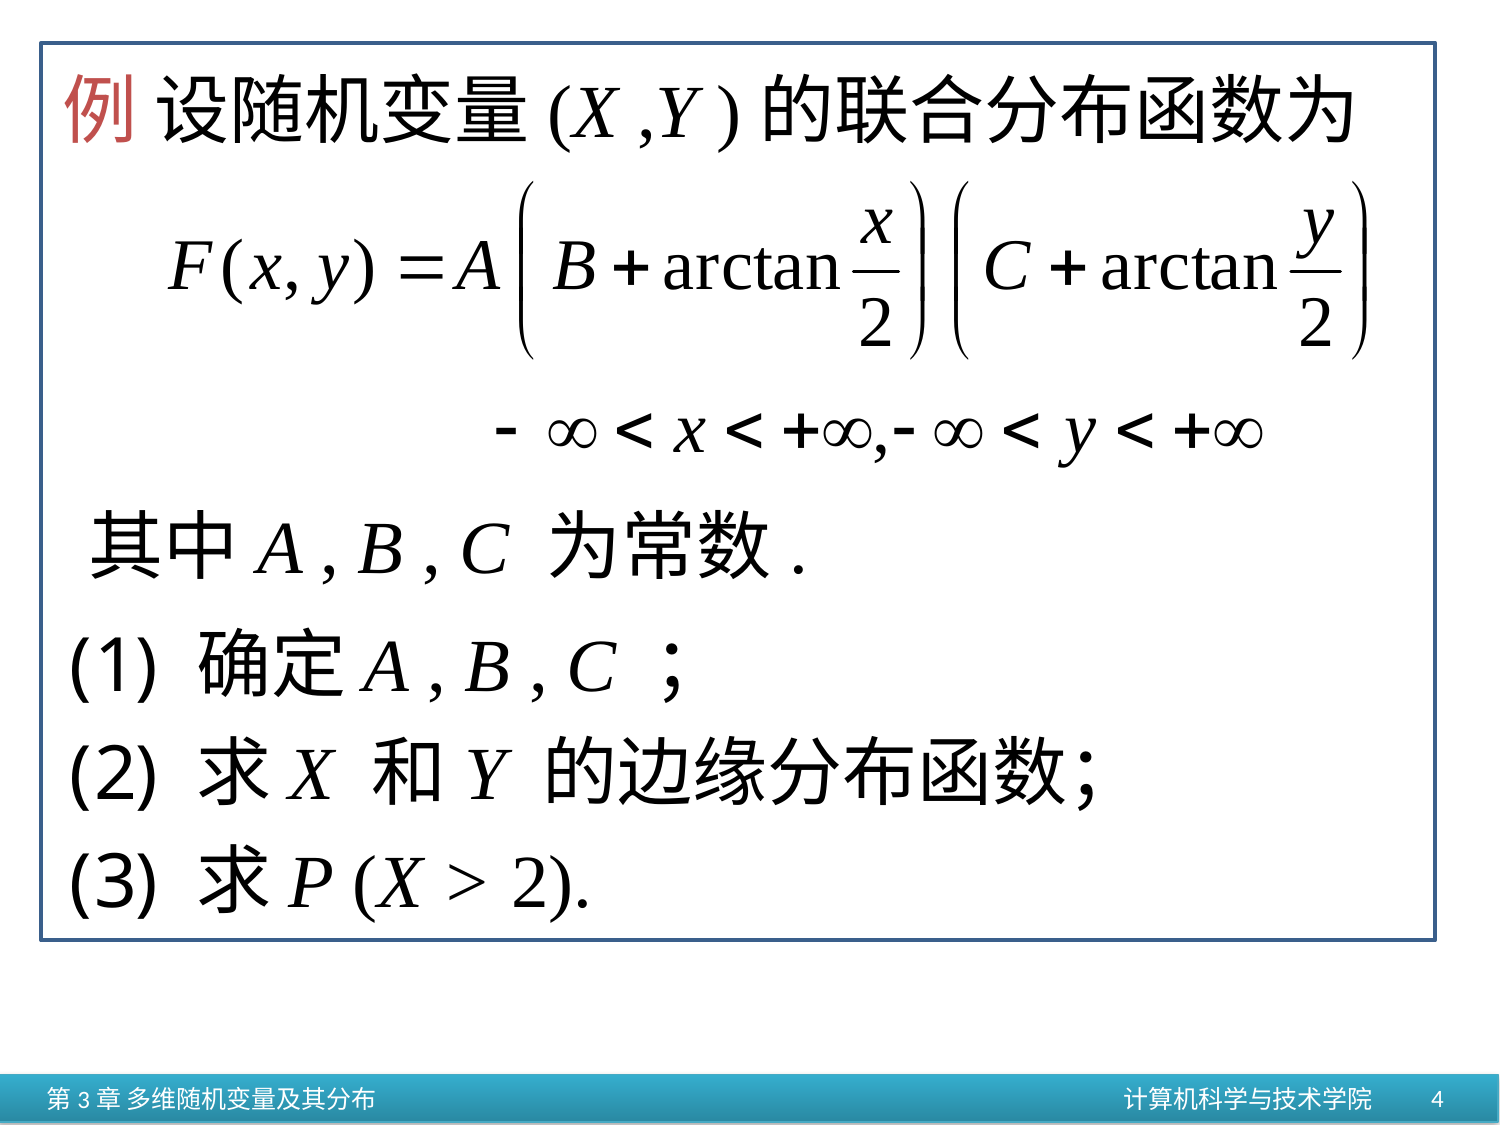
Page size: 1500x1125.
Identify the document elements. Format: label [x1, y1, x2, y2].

text_box [154, 167, 1386, 480]
text_box [39, 41, 1437, 942]
